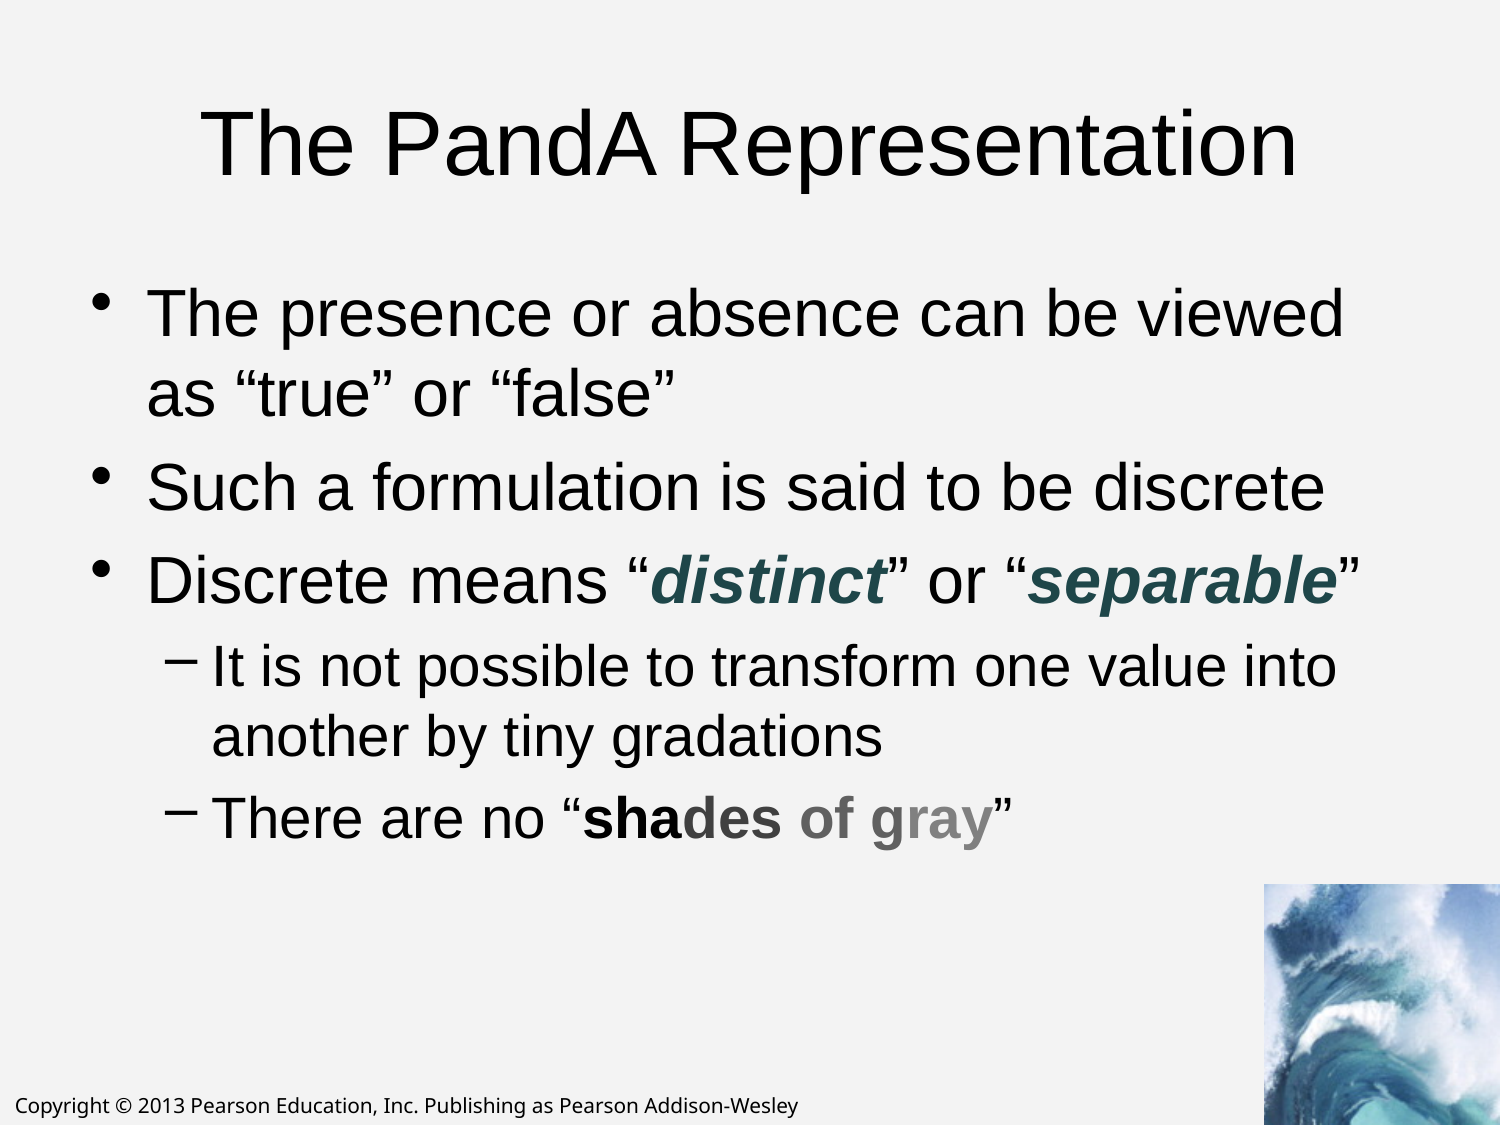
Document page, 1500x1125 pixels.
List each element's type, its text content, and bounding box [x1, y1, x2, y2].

picture [1264, 884, 1500, 1125]
list The presence or absence can be viewed as “true” or “false” Such a formulation is said to be discrete Discrete means “distinct” or “separable” It is not possible to transform one value into another by tiny gradations There are no “shades of gray” [74, 262, 1426, 988]
title The PandA Representation [74, 44, 1426, 233]
